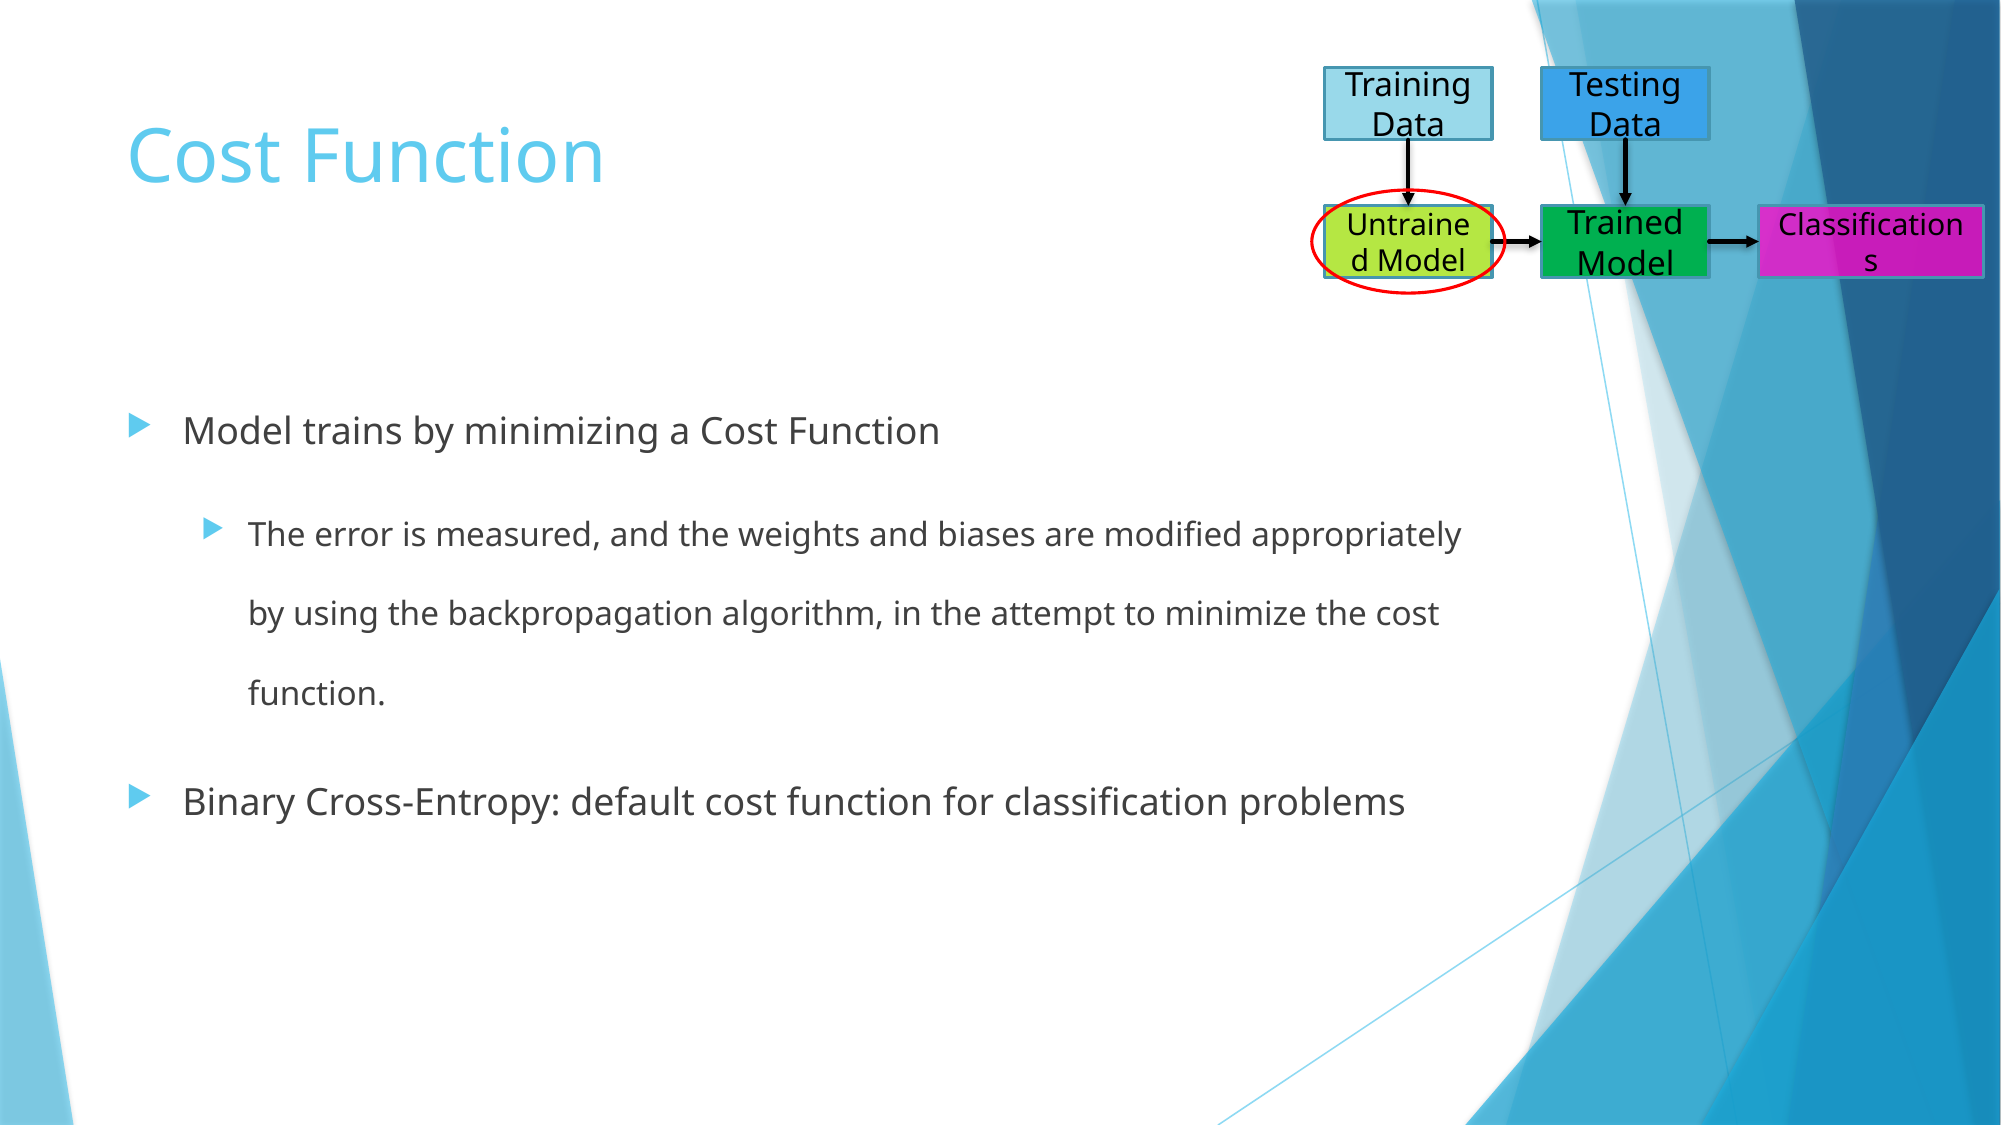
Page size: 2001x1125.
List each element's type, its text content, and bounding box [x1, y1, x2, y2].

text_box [1324, 66, 1984, 278]
text_box [1310, 219, 1319, 264]
list Model trains by minimizing a Cost Function The error is measured, and the weights and biases are modified appropriately by using the backpropagation algorithm, in the attempt to minimize the cost function. Binary Cross-Entropy: default cost function for classification problems [111, 354, 1522, 992]
text_box [1354, 286, 1463, 295]
title Cost Function [111, 99, 1522, 317]
